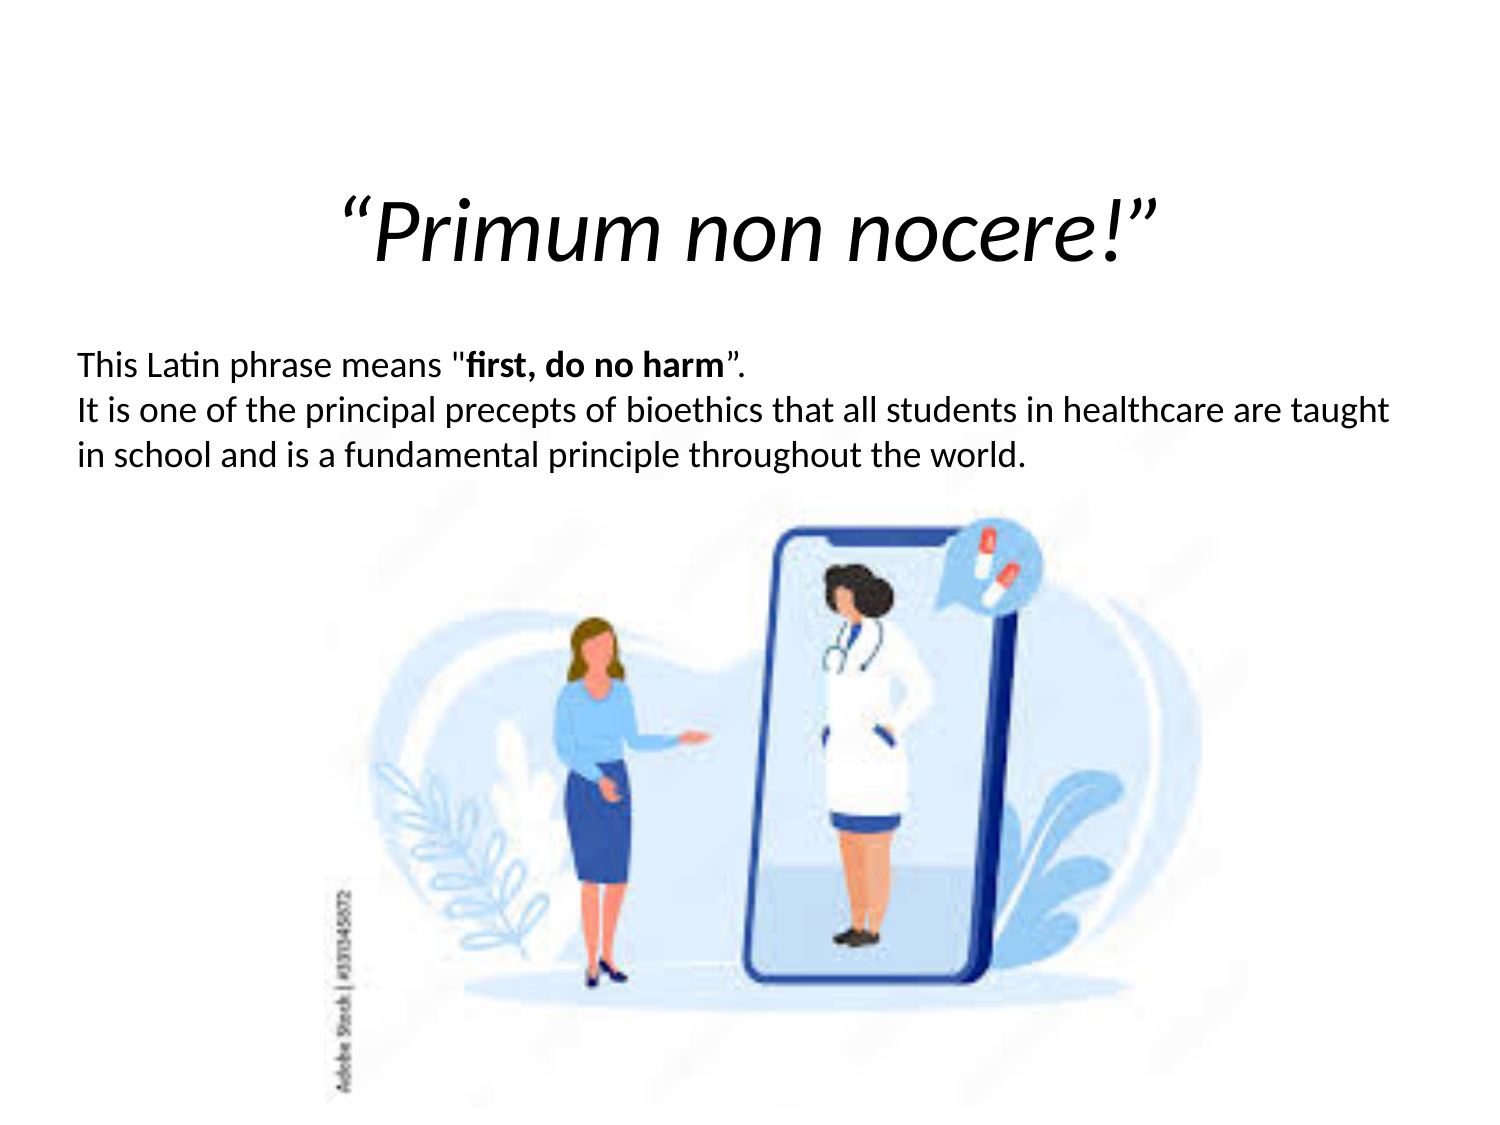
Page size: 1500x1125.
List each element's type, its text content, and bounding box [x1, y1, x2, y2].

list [324, 424, 1249, 1109]
title “Primum non nocere!” [75, 87, 1425, 363]
text_box This Latin phrase means "first, do no harm”. It is one of the principal precepts of bioethics that all students in healthcare are taught in school and is a fundamental principle throughout the world. [62, 287, 1413, 528]
